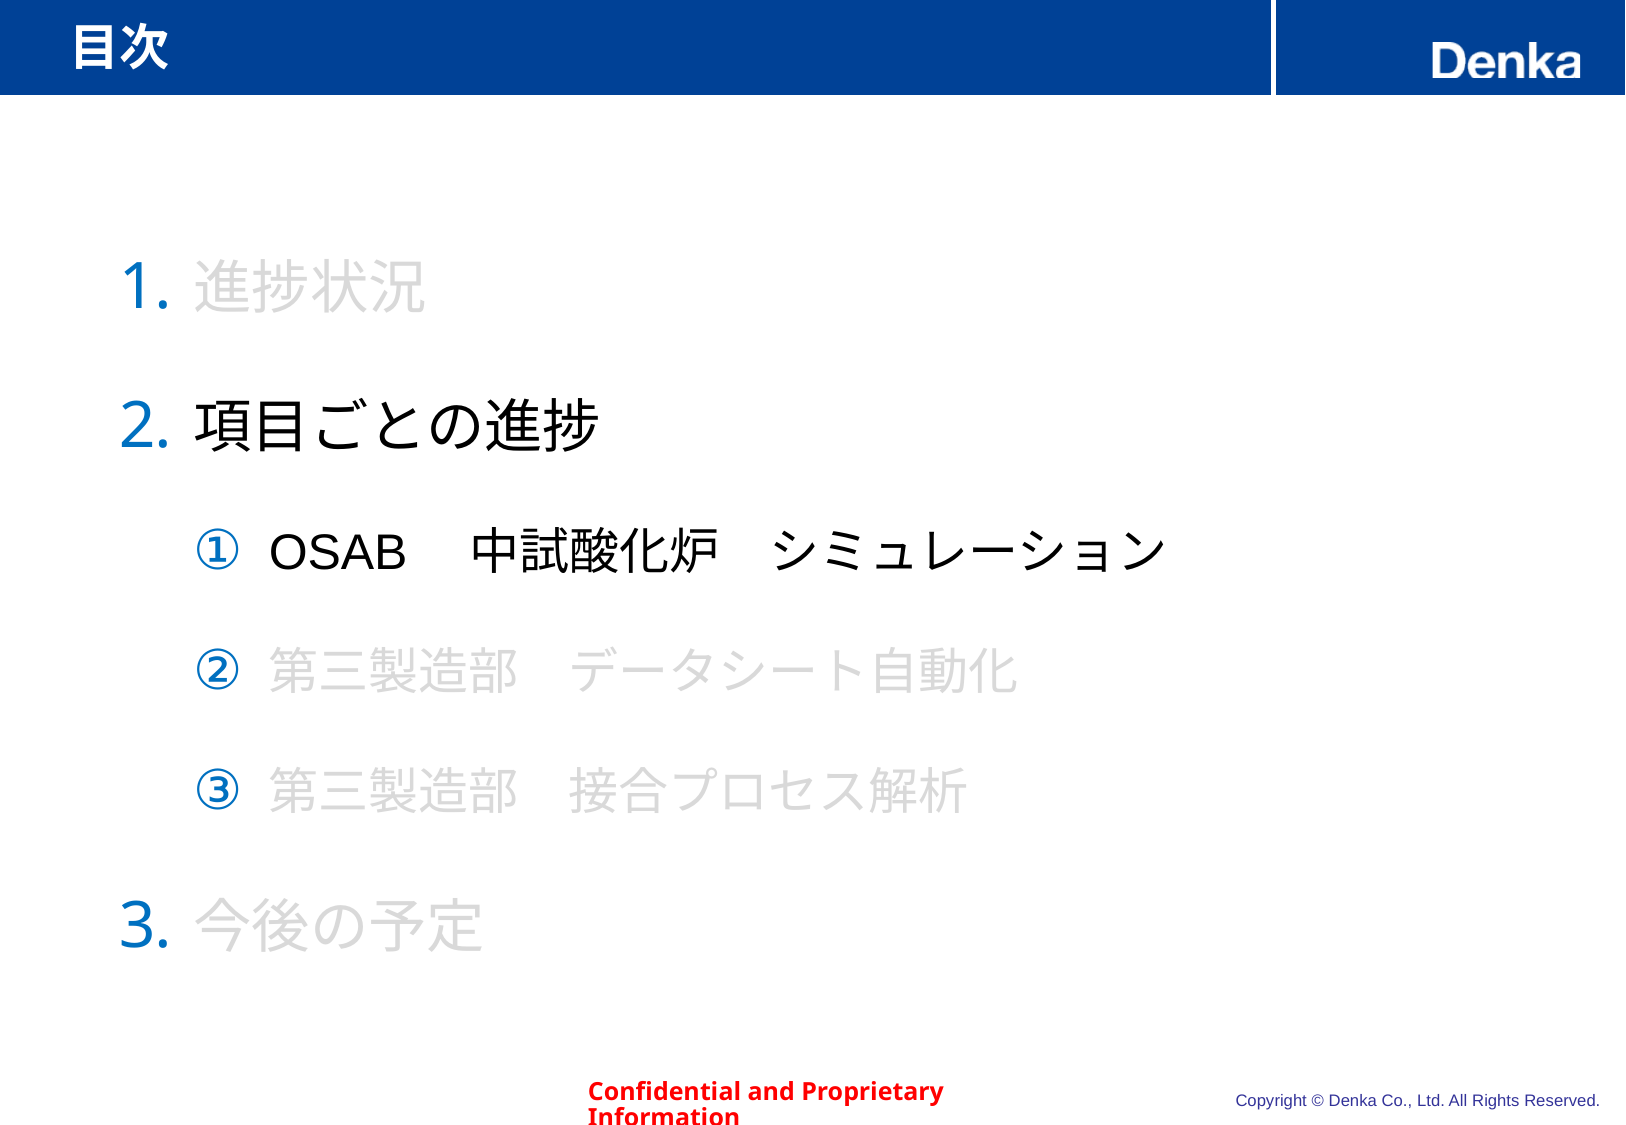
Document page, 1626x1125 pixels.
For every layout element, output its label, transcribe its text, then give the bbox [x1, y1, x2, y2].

title 目次 [54, 0, 1165, 95]
text_box 進捗状況 項目ごとの進捗 OSAB 中試酸化炉 シミュレーション 第三製造部 データシート自動化 第三製造部 接合プロセス解析 今後の予定 [104, 172, 1520, 967]
